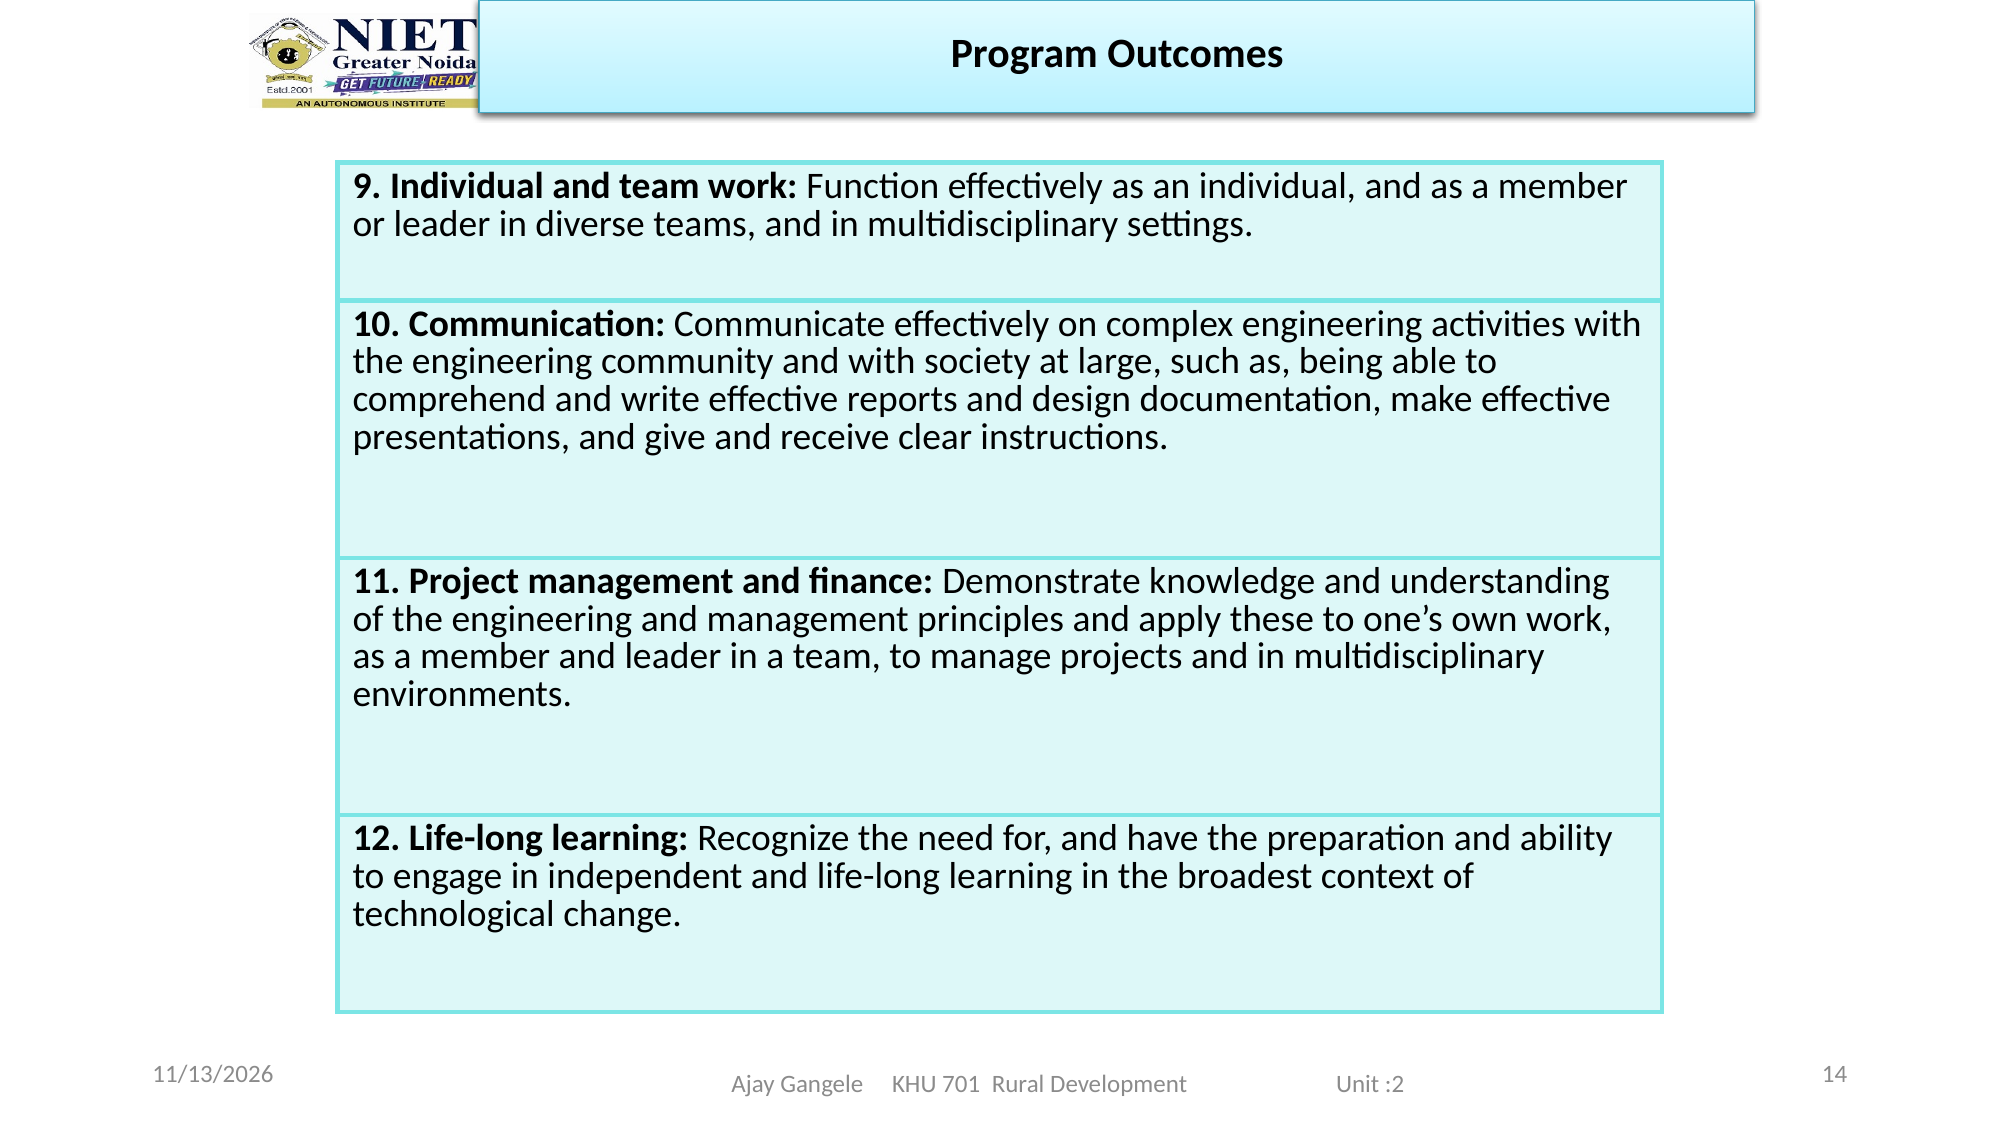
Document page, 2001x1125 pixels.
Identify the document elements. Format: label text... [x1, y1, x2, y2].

picture [249, 0, 488, 134]
table_cell 10. Communication: Communicate effectively on complex engineering activities with the engineering community and with society at large, such as, being able to comprehend and write effective reports and design documentation, make effective presentations, and give and receive clear instructions. [340, 303, 1660, 556]
table_header 9. Individual and team work: Function effectively as an individual, and as a member or leader in diverse teams, and in multidisciplinary settings. [340, 165, 1660, 298]
slide_number 14 [1412, 1042, 1863, 1103]
footer Ajay Gangele KHU 701 Rural Development Unit :2 [612, 1052, 1525, 1113]
table_cell 12. Life-long learning: Recognize the need for, and have the preparation and ability to engage in independent and life-long learning in the broadest context of technological change. [340, 817, 1660, 1010]
table_cell 11. Project management and finance: Demonstrate knowledge and understanding of the engineering and management principles and apply these to one’s own work, as a member and leader in a team, to manage projects and in multidisciplinary environments. [340, 560, 1660, 813]
text_box Program Outcomes [488, 0, 1755, 113]
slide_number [137, 1042, 588, 1103]
